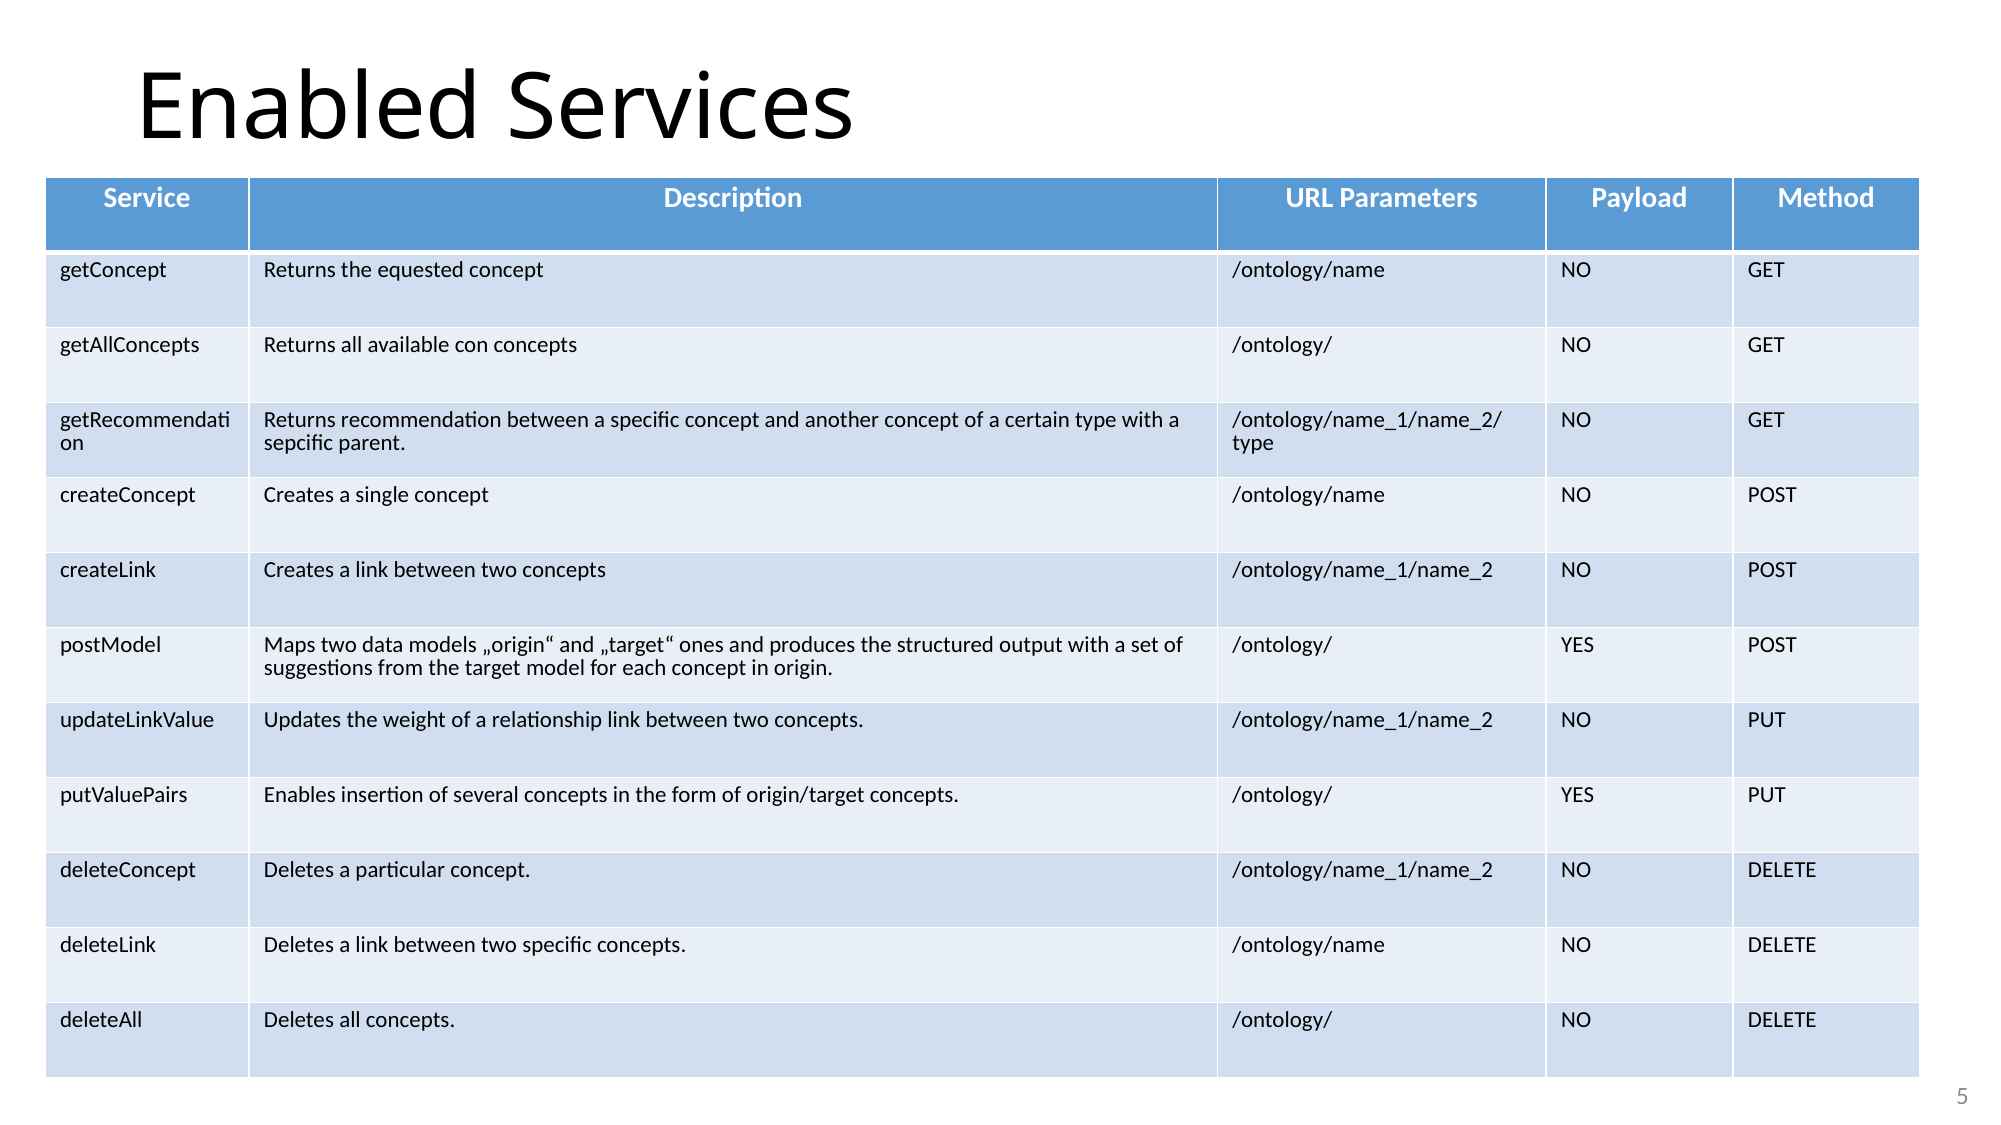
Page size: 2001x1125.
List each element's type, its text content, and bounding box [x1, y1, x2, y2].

table_header Payload [1547, 178, 1732, 250]
slide_number 5 [1533, 1065, 1984, 1125]
table_cell /ontology/name_1/name_2 [1218, 853, 1545, 927]
table_cell NO [1547, 255, 1732, 327]
table_cell POST [1734, 478, 1919, 552]
table_cell Deletes a particular concept. [250, 853, 1217, 927]
table_header Service [46, 178, 248, 250]
table_cell PUT [1734, 778, 1919, 852]
table_cell GET [1734, 255, 1919, 327]
table_cell Updates the weight of a relationship link between two concepts. [250, 703, 1217, 777]
table_cell postModel [46, 628, 248, 702]
table_cell Returns all available con concepts [250, 328, 1217, 402]
table_cell getRecommendation [46, 403, 248, 477]
table_cell getConcept [46, 255, 248, 327]
table_cell Creates a link between two concepts [250, 553, 1217, 627]
table_cell NO [1547, 328, 1732, 402]
table_cell Maps two data models „origin“ and „target“ ones and produces the structured output with a set of suggestions from the target model for each concept in origin. [250, 628, 1217, 702]
table_cell NO [1547, 1003, 1732, 1065]
table_cell /ontology/name_1/name_2 [1218, 703, 1545, 777]
table_cell DELETE [1734, 853, 1919, 927]
table_cell NO [1547, 703, 1732, 777]
table_cell /ontology/ [1218, 628, 1545, 702]
table_cell NO [1547, 478, 1732, 552]
table_cell /ontology/ [1218, 328, 1545, 402]
table_cell Returns recommendation between a specific concept and another concept of a certain type with a sepcific parent. [250, 403, 1217, 477]
table_cell createConcept [46, 478, 248, 552]
table_cell DELETE [1734, 928, 1919, 1002]
table_cell PUT [1734, 703, 1919, 777]
table_cell NO [1547, 553, 1732, 627]
table_cell NO [1547, 853, 1732, 927]
table_cell getAllConcepts [46, 328, 248, 402]
table_cell /ontology/name [1218, 928, 1545, 1002]
table_cell /ontology/name [1218, 478, 1545, 552]
table_cell DELETE [1734, 1003, 1919, 1065]
table_cell Deletes a link between two specific concepts. [250, 928, 1217, 1002]
table_cell GET [1734, 403, 1919, 477]
table_header Method [1734, 178, 1919, 250]
table_cell GET [1734, 328, 1919, 402]
table_header Description [250, 178, 1217, 250]
table_cell YES [1547, 628, 1732, 702]
table_cell Returns the equested concept [250, 255, 1217, 327]
table_cell YES [1547, 778, 1732, 852]
table_cell /ontology/ [1218, 1003, 1545, 1077]
table_cell /ontology/name_1/name_2 [1218, 553, 1545, 627]
table_cell /ontology/name_1/name_2/type [1218, 403, 1545, 477]
table_cell updateLinkValue [46, 703, 248, 777]
table_header URL Parameters [1218, 178, 1545, 250]
title Enabled Services [119, 0, 1845, 177]
table_cell createLink [46, 553, 248, 627]
table_cell /ontology/ [1218, 778, 1545, 852]
table_cell POST [1734, 553, 1919, 627]
table_cell deleteLink [46, 928, 248, 1002]
table_cell Enables insertion of several concepts in the form of origin/target concepts. [250, 778, 1217, 852]
table_cell Creates a single concept [250, 478, 1217, 552]
table_cell putValuePairs [46, 778, 248, 852]
table_cell deleteAll [46, 1003, 248, 1077]
table_cell NO [1547, 403, 1732, 477]
table_cell Deletes all concepts. [250, 1003, 1217, 1077]
table_cell deleteConcept [46, 853, 248, 927]
table_cell /ontology/name [1218, 255, 1545, 327]
table_cell NO [1547, 928, 1732, 1002]
table_cell POST [1734, 628, 1919, 702]
